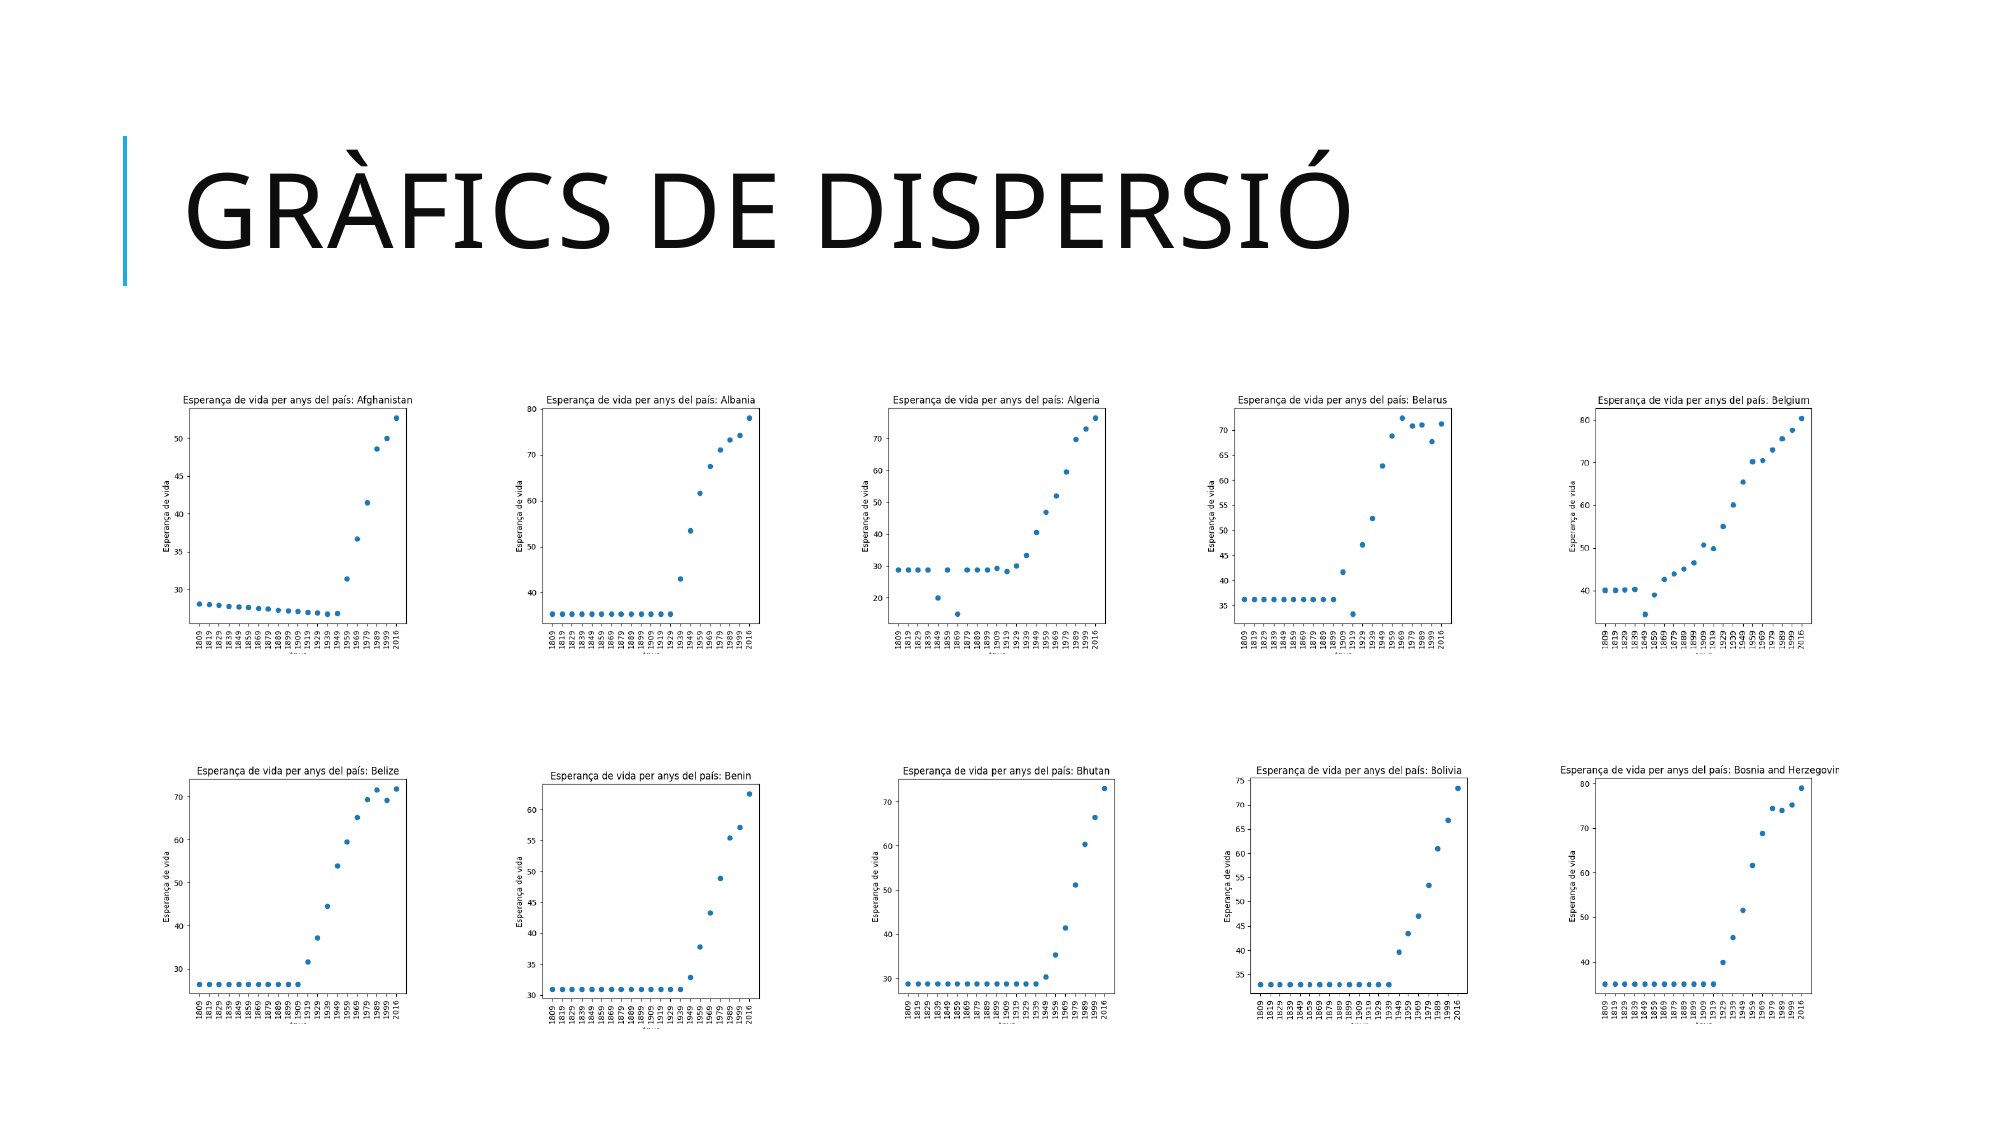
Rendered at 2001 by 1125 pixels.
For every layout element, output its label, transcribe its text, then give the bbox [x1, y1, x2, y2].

picture [154, 374, 435, 655]
picture [863, 744, 1143, 1024]
title Gràfics de dispersió [168, 96, 1763, 342]
picture [1559, 744, 1839, 1024]
picture [1199, 374, 1479, 654]
picture [1215, 744, 1495, 1024]
picture [1559, 374, 1840, 654]
picture [853, 374, 1133, 654]
picture [507, 374, 787, 654]
picture [507, 750, 787, 1030]
picture [154, 744, 434, 1024]
